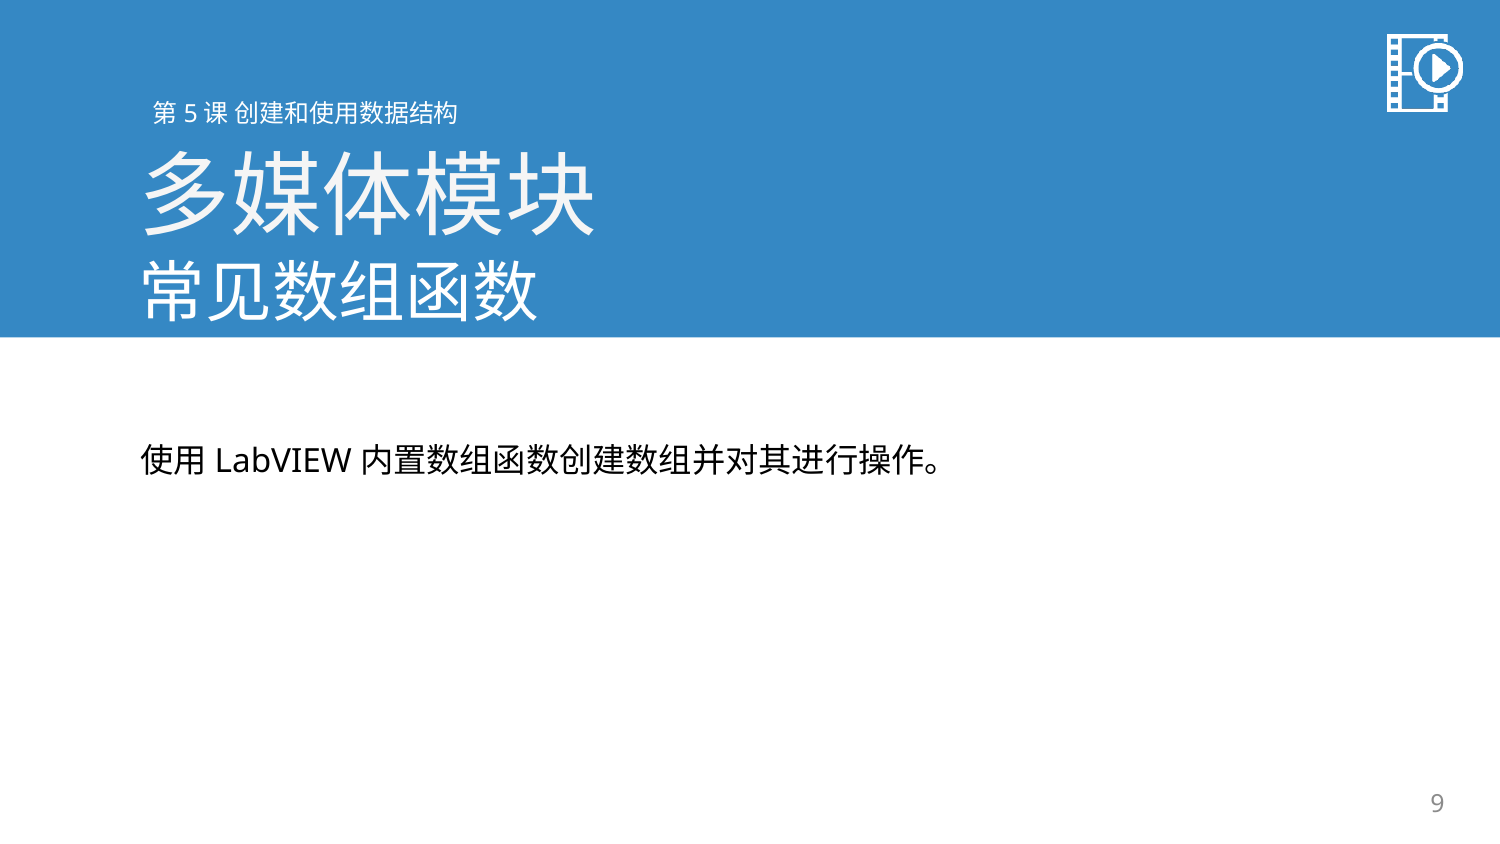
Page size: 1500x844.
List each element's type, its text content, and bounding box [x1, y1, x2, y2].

picture [1387, 34, 1463, 112]
list 使用LabVIEW内置数组函数创建数组并对其进行操作。 [125, 431, 1319, 629]
list 常见数组函数 [123, 257, 1474, 343]
slide_number 9 [1400, 782, 1475, 828]
